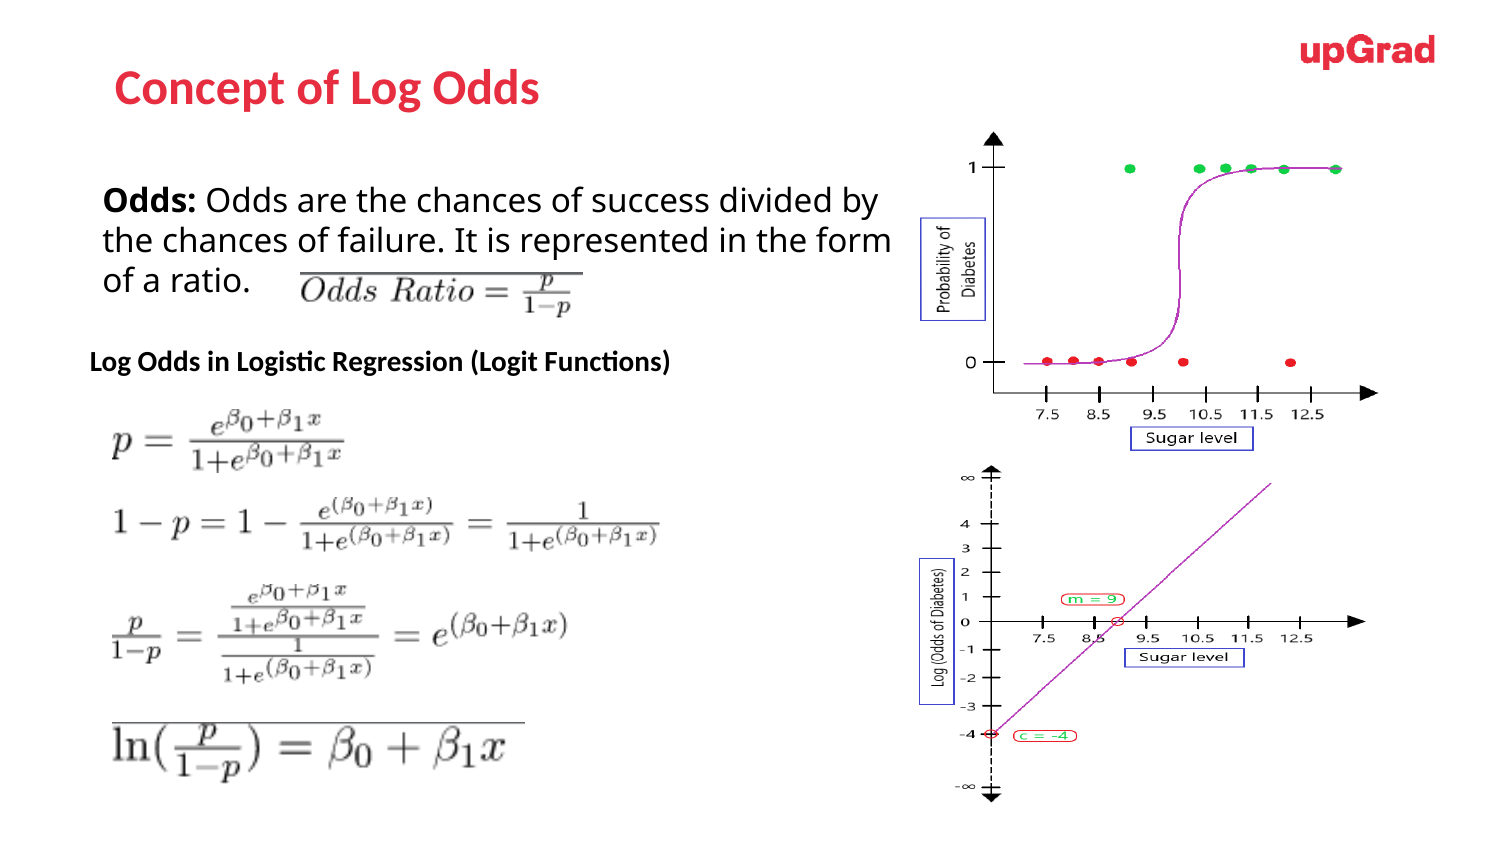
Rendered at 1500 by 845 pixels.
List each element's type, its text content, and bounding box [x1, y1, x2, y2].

picture [1300, 34, 1435, 70]
text_box Log Odds in Logistic Regression (Logit Functions) [74, 334, 763, 385]
picture [112, 497, 663, 577]
picture [112, 584, 577, 698]
picture [299, 272, 584, 336]
picture [112, 722, 526, 790]
text_box Odds: Odds are the chances of success divided by the chances of failure. It is represented in the form of a ratio. [87, 172, 907, 307]
picture [112, 409, 363, 473]
text_box Concept of Log Odds [99, 47, 1200, 123]
picture [912, 122, 1388, 811]
